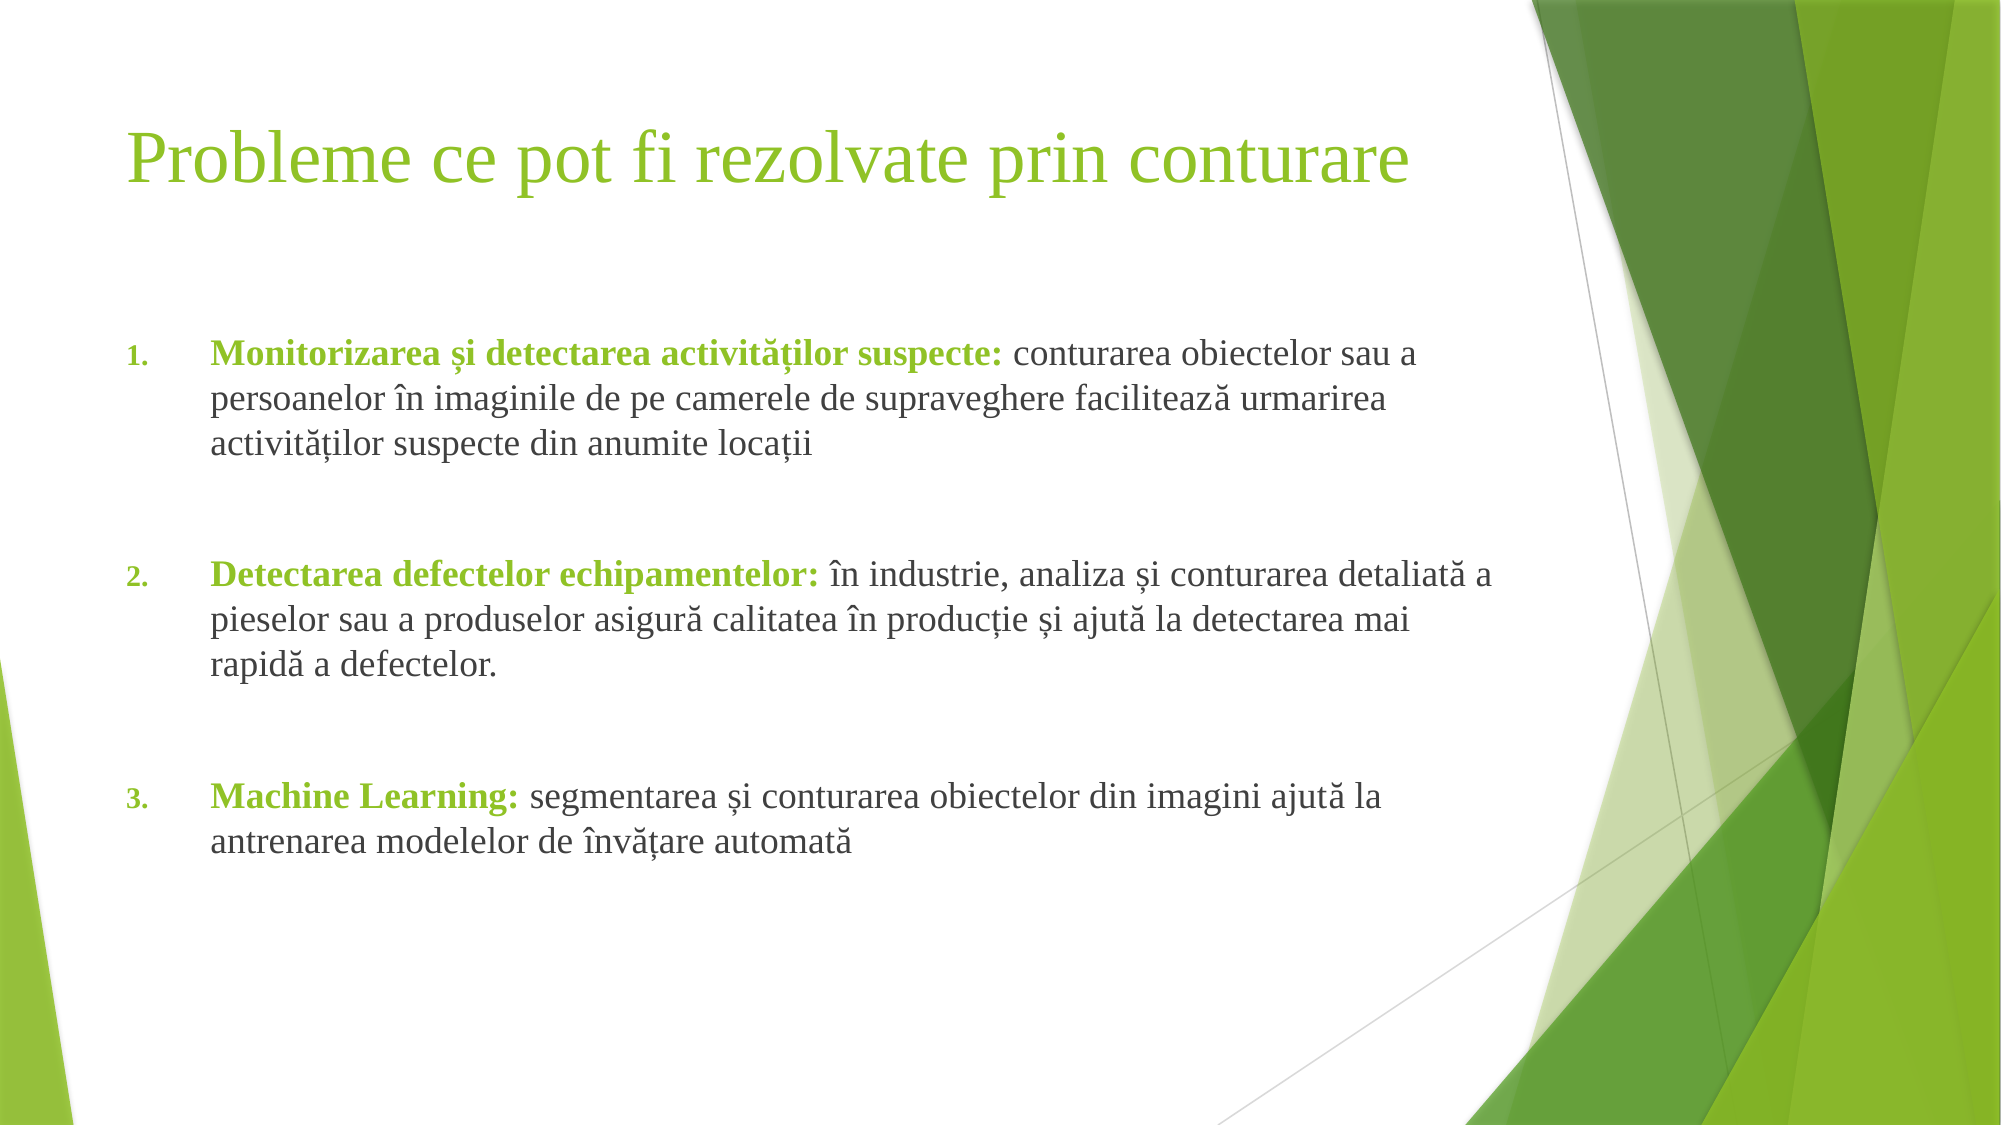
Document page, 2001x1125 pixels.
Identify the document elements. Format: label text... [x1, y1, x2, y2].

title Probleme ce pot fi rezolvate prin conturare [111, 99, 1522, 263]
list Monitorizarea și detectarea activităților suspecte: conturarea obiectelor sau a persoanelor în imaginile de pe camerele de supraveghere facilitează urmarirea activităților suspecte din anumite locații Detectarea defectelor echipamentelor: în industrie, analiza și conturarea detaliată a pieselor sau a produselor asigură calitatea în producție și ajută la detectarea mai rapidă a defectelor. Machine Learning: segmentarea și conturarea obiectelor din imagini ajută la antrenarea modelelor de învățare automată [111, 320, 1522, 957]
